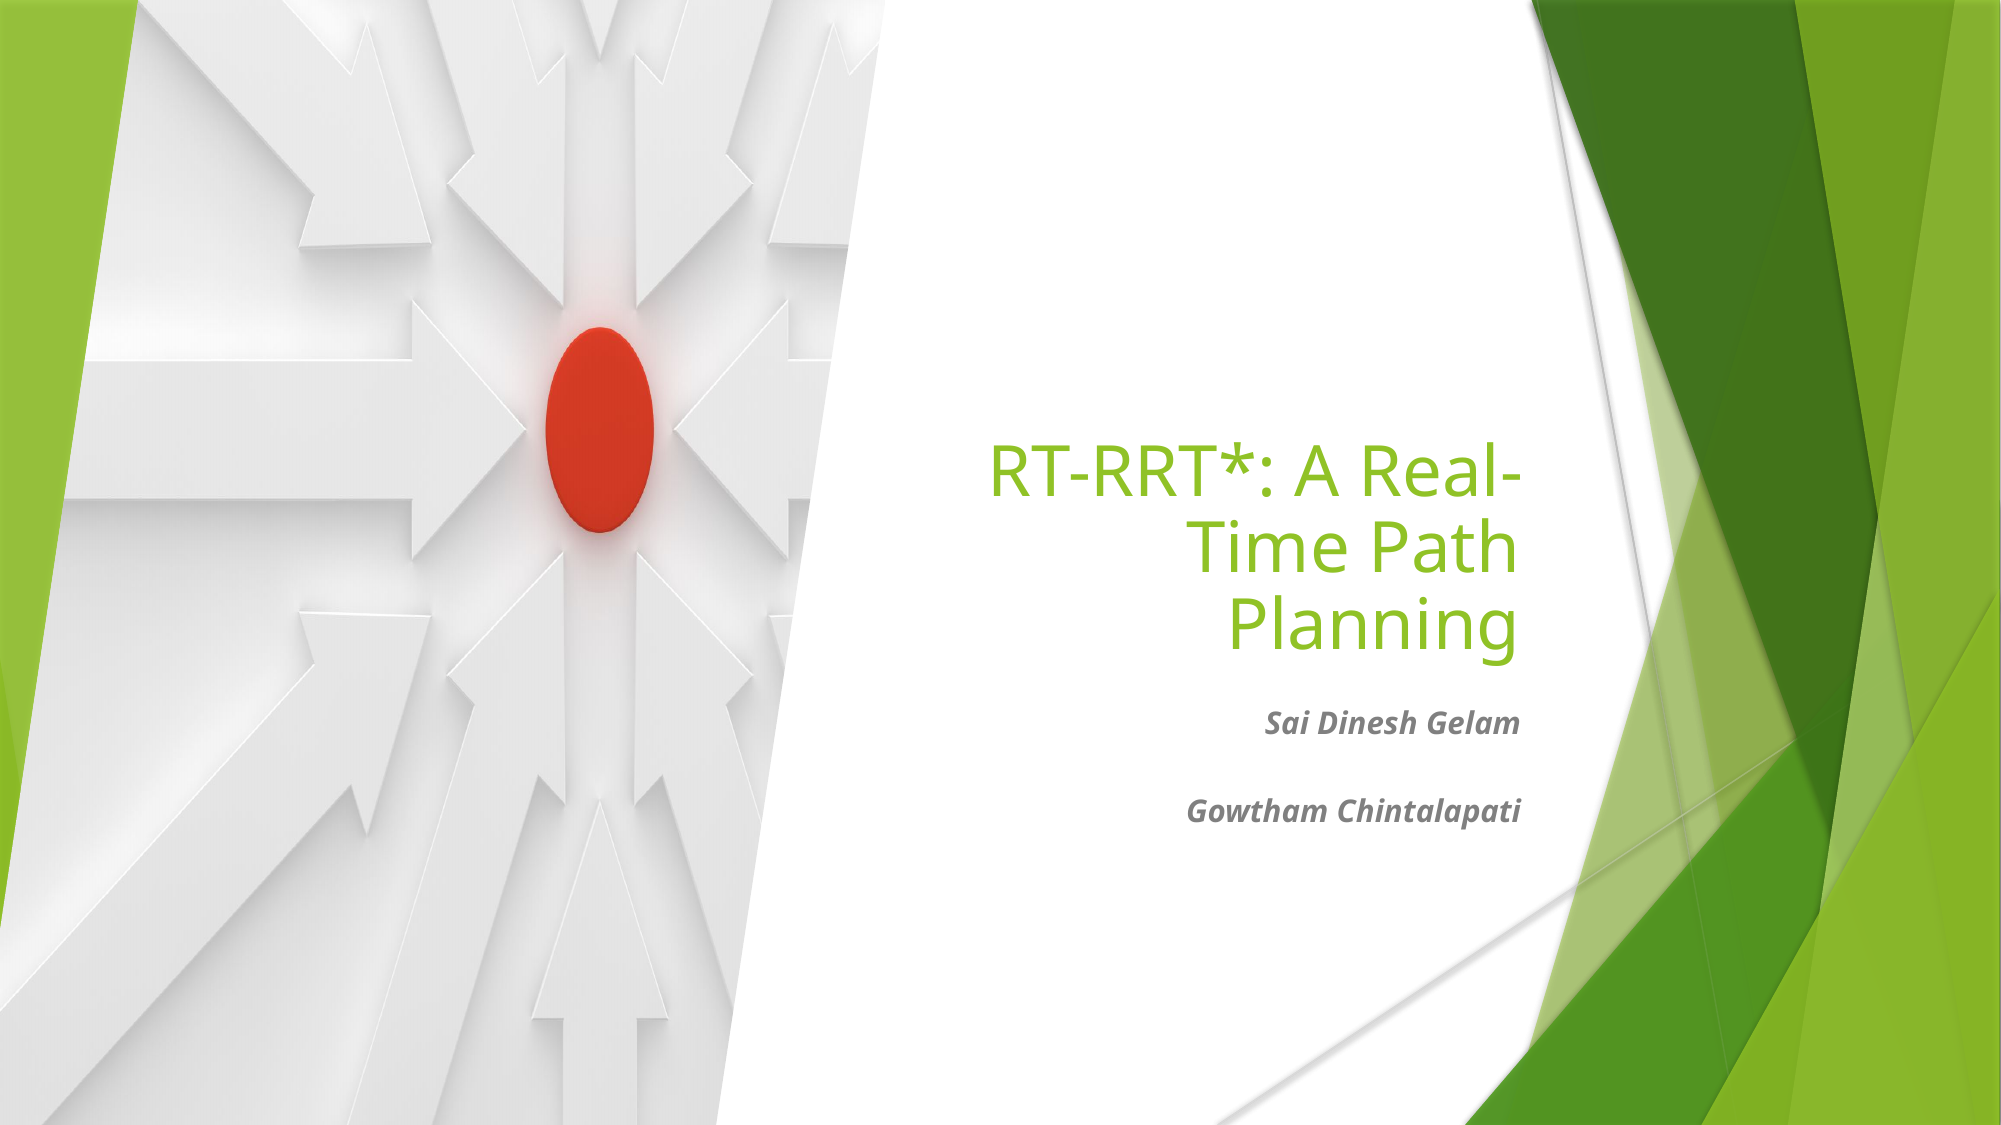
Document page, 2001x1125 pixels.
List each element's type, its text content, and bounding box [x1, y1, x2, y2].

title RT-RRT*: A Real-Time Path Planning [882, 275, 1521, 664]
text_box [0, 0, 885, 1125]
subtitle Sai Dinesh Gelam Gowtham Chintalapati [882, 664, 1522, 845]
